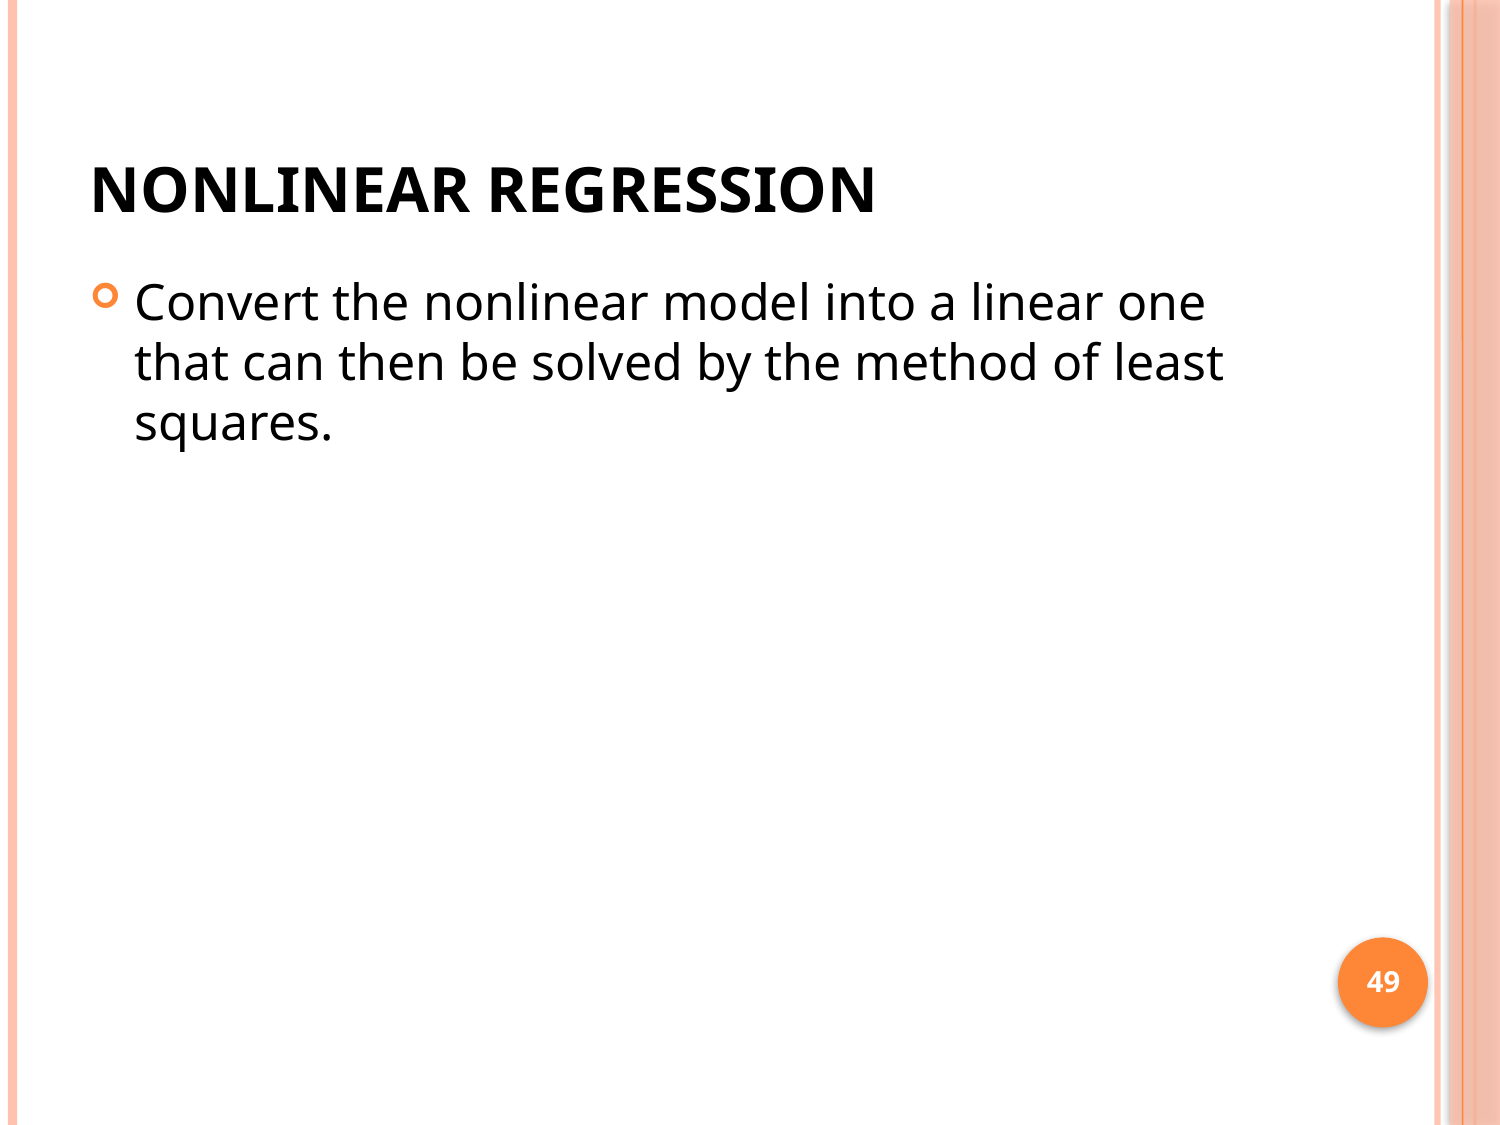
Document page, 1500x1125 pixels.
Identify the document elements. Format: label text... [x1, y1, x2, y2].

title Nonlinear Regression [75, 45, 1300, 233]
list Convert the nonlinear model into a linear one that can then be solved by the method of least squares. [75, 262, 1300, 1062]
slide_number 49 [1333, 940, 1434, 1027]
